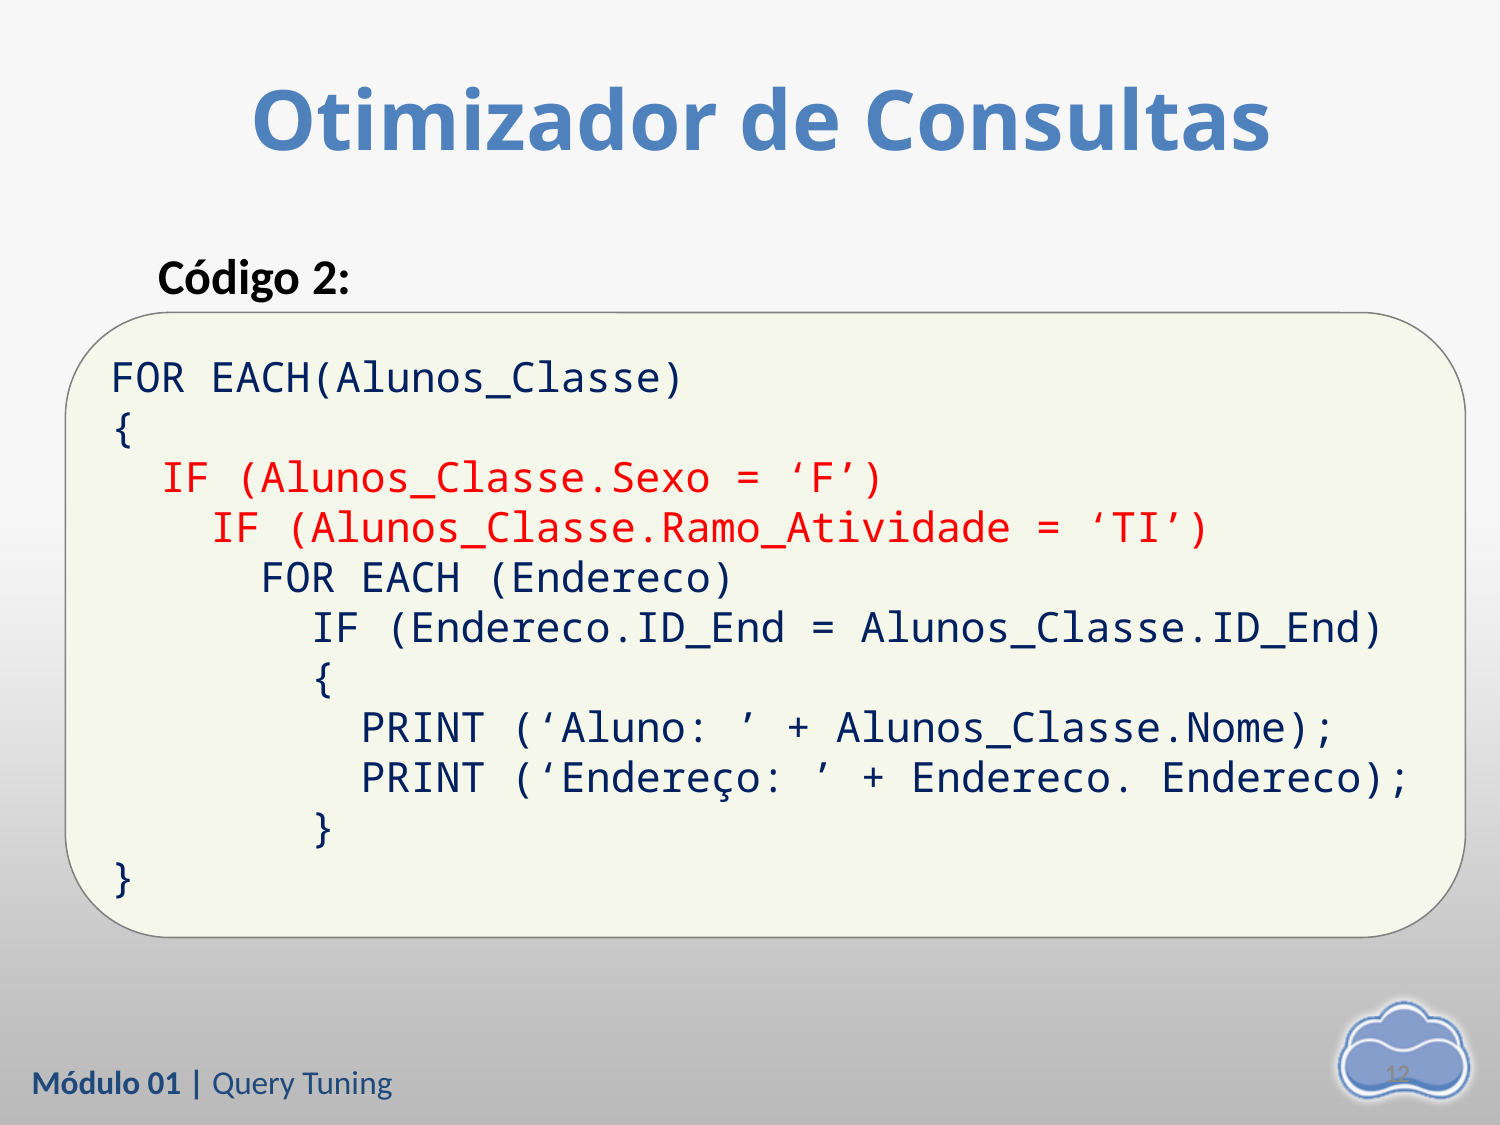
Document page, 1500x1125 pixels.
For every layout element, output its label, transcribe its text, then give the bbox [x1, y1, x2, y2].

title Otimizador de Consultas [23, 58, 1500, 176]
text_box 12 [1074, 1042, 1425, 1103]
text_box FOR EACH(Alunos_Classe) { IF (Alunos_Classe.Sexo = ‘F’) IF (Alunos_Classe.Ramo_Atividade = ‘TI’) FOR EACH (Endereco) IF (Endereco.ID_End = Alunos_Classe.ID_End) { PRINT (‘Aluno: ’ + Alunos_Classe.Nome); PRINT (‘Endereço: ’ + Endereco. Endereco); } } [65, 312, 1466, 938]
text_box Código 2: [143, 236, 367, 312]
picture [0, 0, 1500, 1125]
